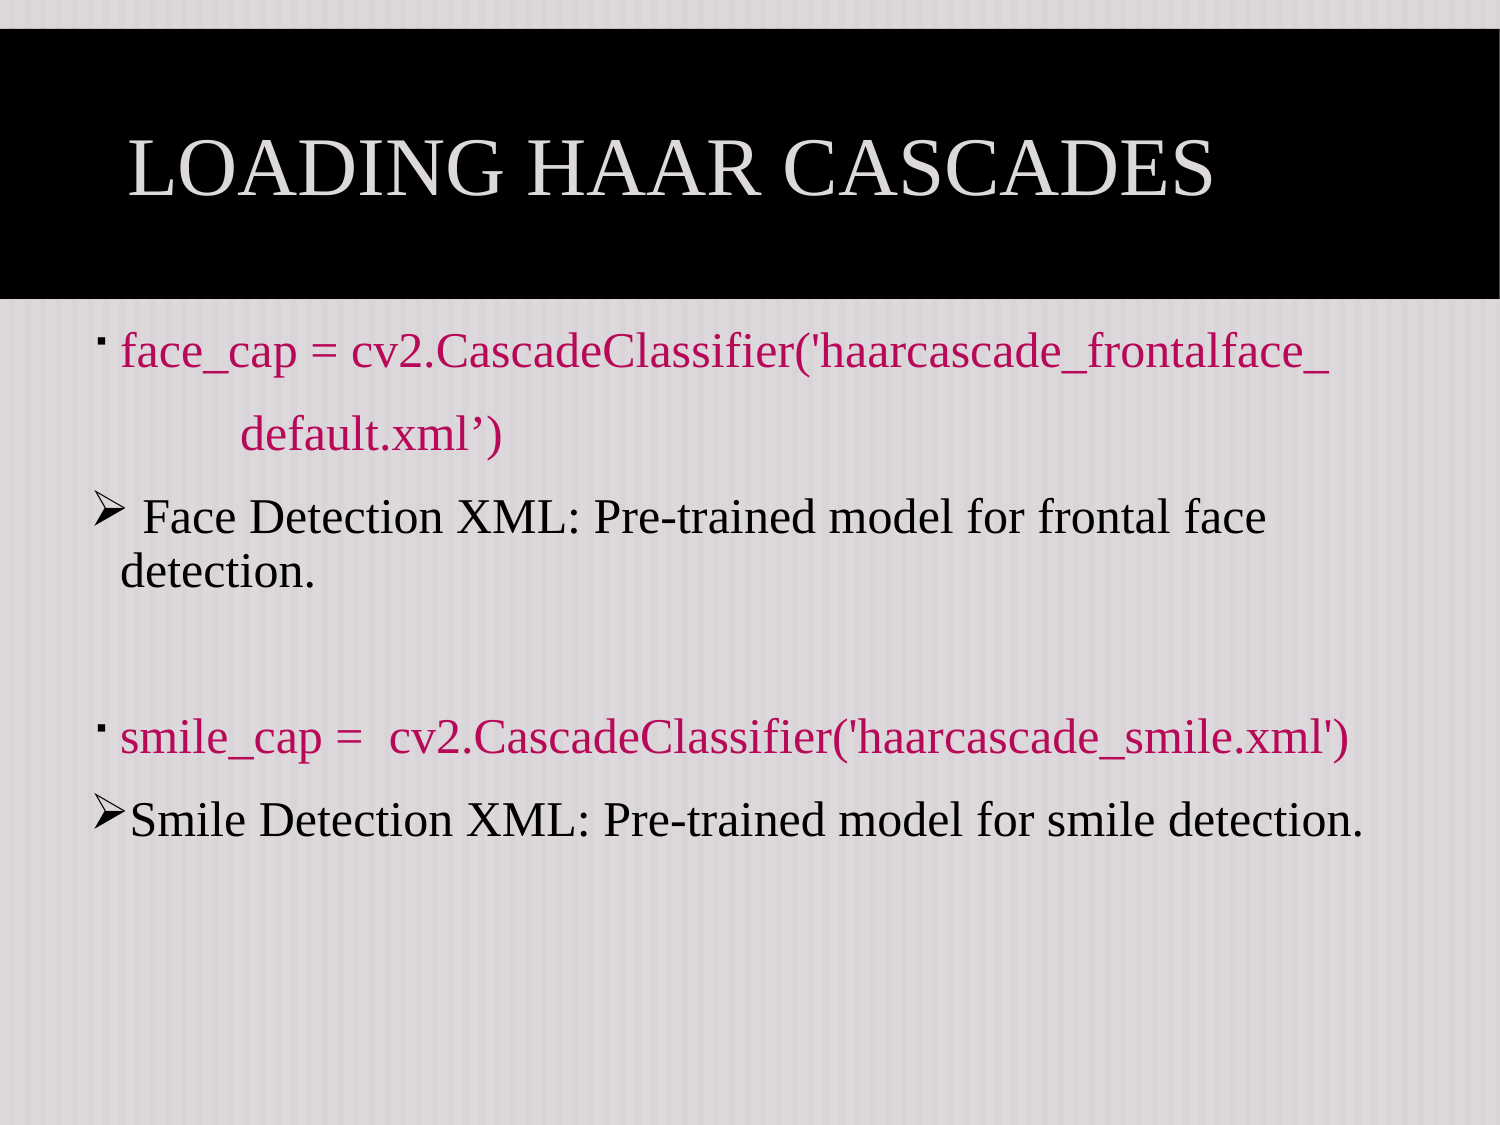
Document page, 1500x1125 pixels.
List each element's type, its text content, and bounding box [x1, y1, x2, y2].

list face_cap = cv2.CascadeClassifier('haarcascade_frontalface_ default.xml’) Face Detection XML: Pre-trained model for frontal face detection. smile_cap = cv2.CascadeClassifier('haarcascade_smile.xml') Smile Detection XML: Pre-trained model for smile detection. [75, 316, 1425, 1079]
title Loading Haar Cascades [112, 46, 1388, 295]
